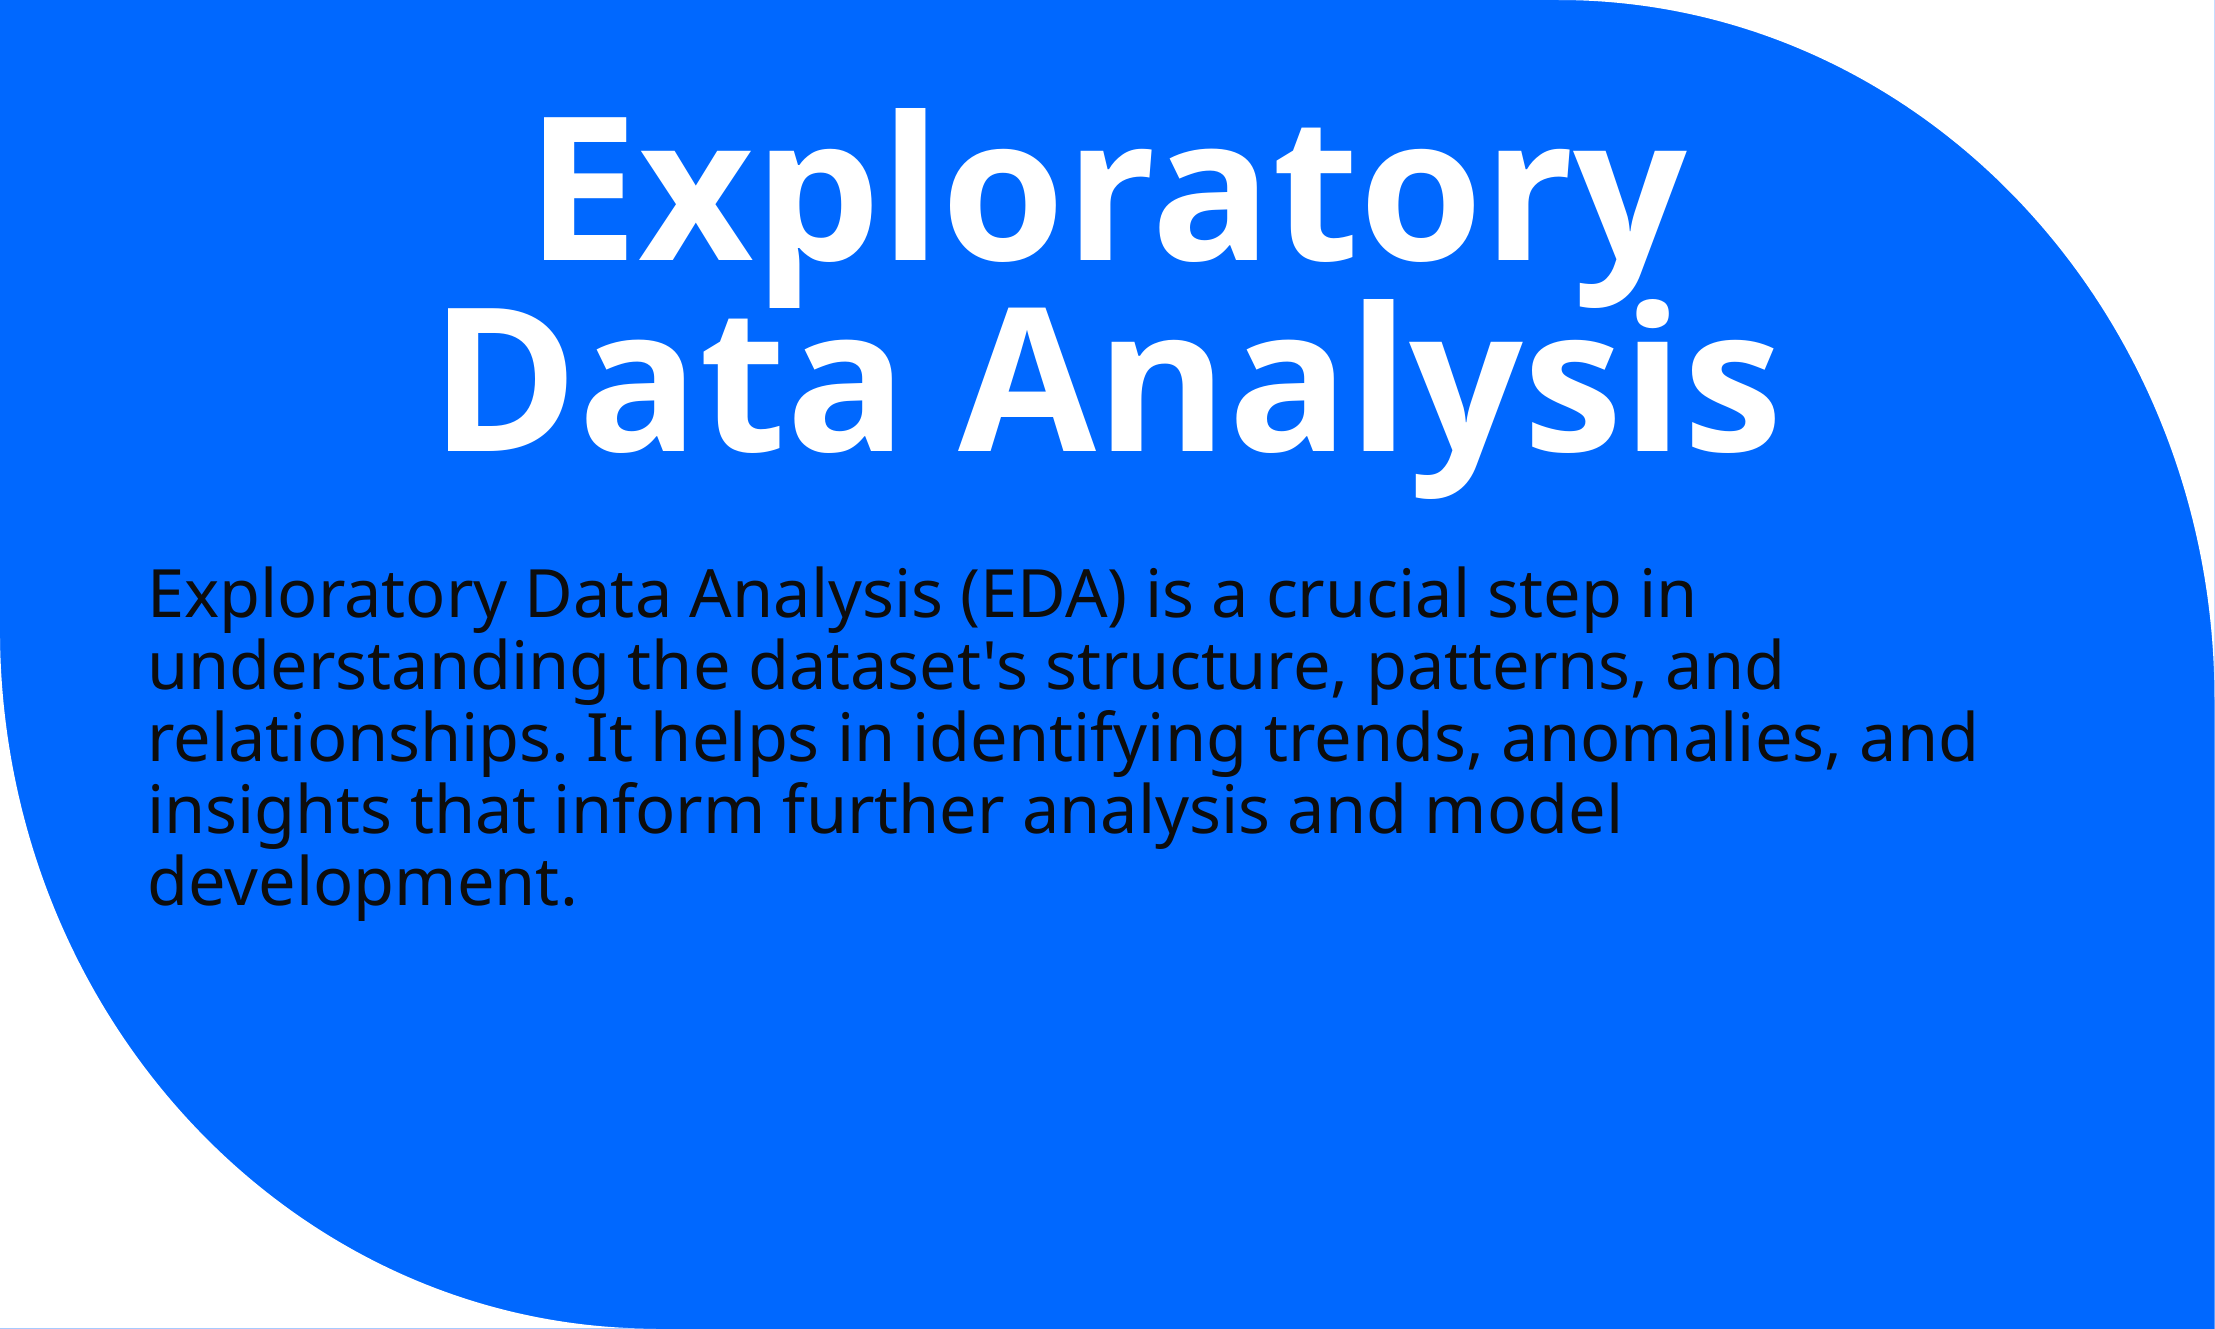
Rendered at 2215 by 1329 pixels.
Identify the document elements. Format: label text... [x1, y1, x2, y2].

text_box Exploratory Data Analysis (EDA) is a crucial step in understanding the dataset's structure, patterns, and relationships. It helps in identifying trends, anomalies, and insights that inform further analysis and model development. [132, 552, 2083, 949]
title Exploratory Data Analysis [318, 0, 1896, 498]
